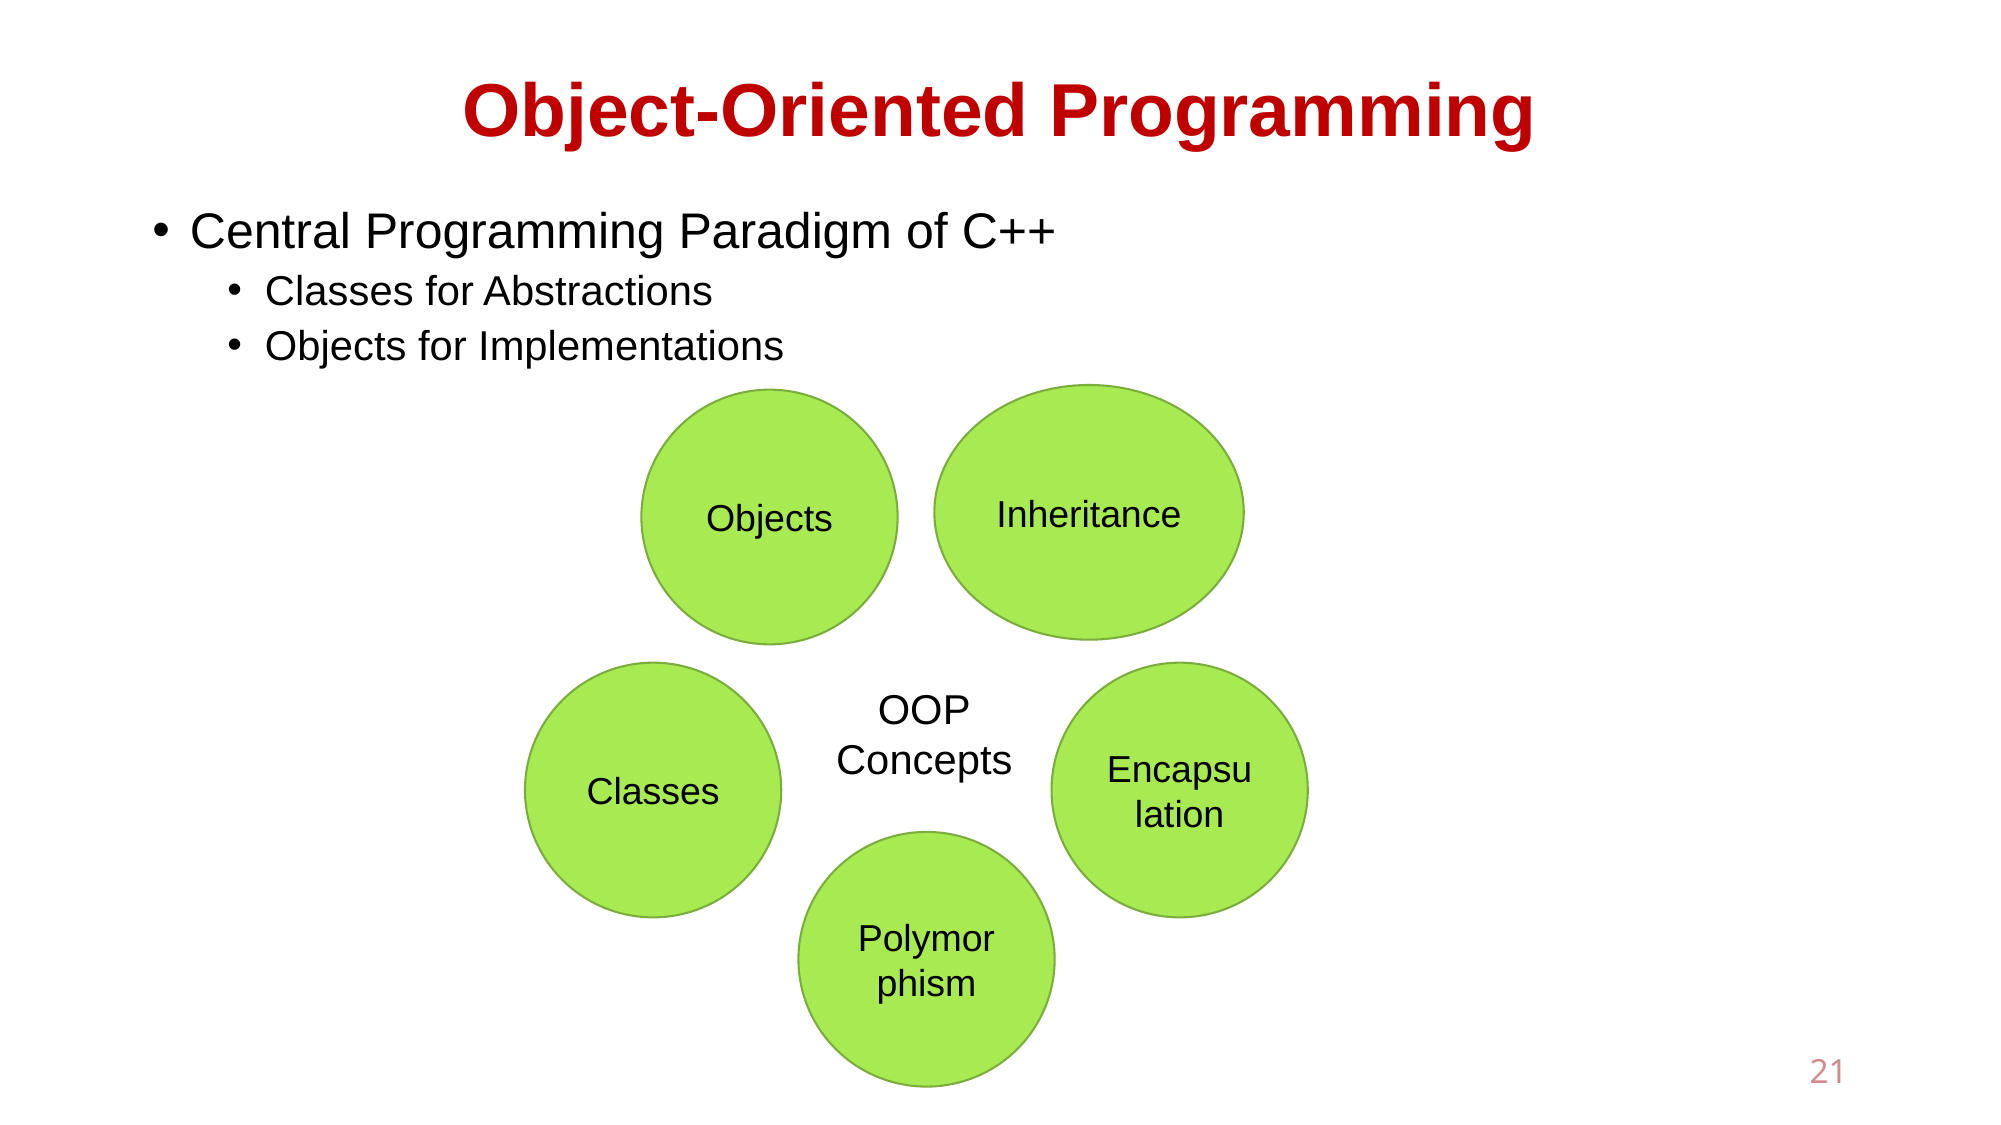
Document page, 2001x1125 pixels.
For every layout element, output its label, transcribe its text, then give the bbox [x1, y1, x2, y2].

text_box Classes [523, 661, 783, 919]
text_box Inheritance [933, 383, 1245, 641]
text_box Polymorphism [797, 830, 1056, 1088]
text_box Objects [640, 388, 899, 646]
text_box OOP Concepts [778, 675, 1071, 791]
text_box Encapsulation [1050, 661, 1309, 919]
list Central Programming Paradigm of C++ Classes for Abstractions Objects for Implementations [137, 197, 1863, 1025]
title Object-Oriented Programming [137, 59, 1863, 166]
slide_number 21 [1412, 1042, 1863, 1103]
